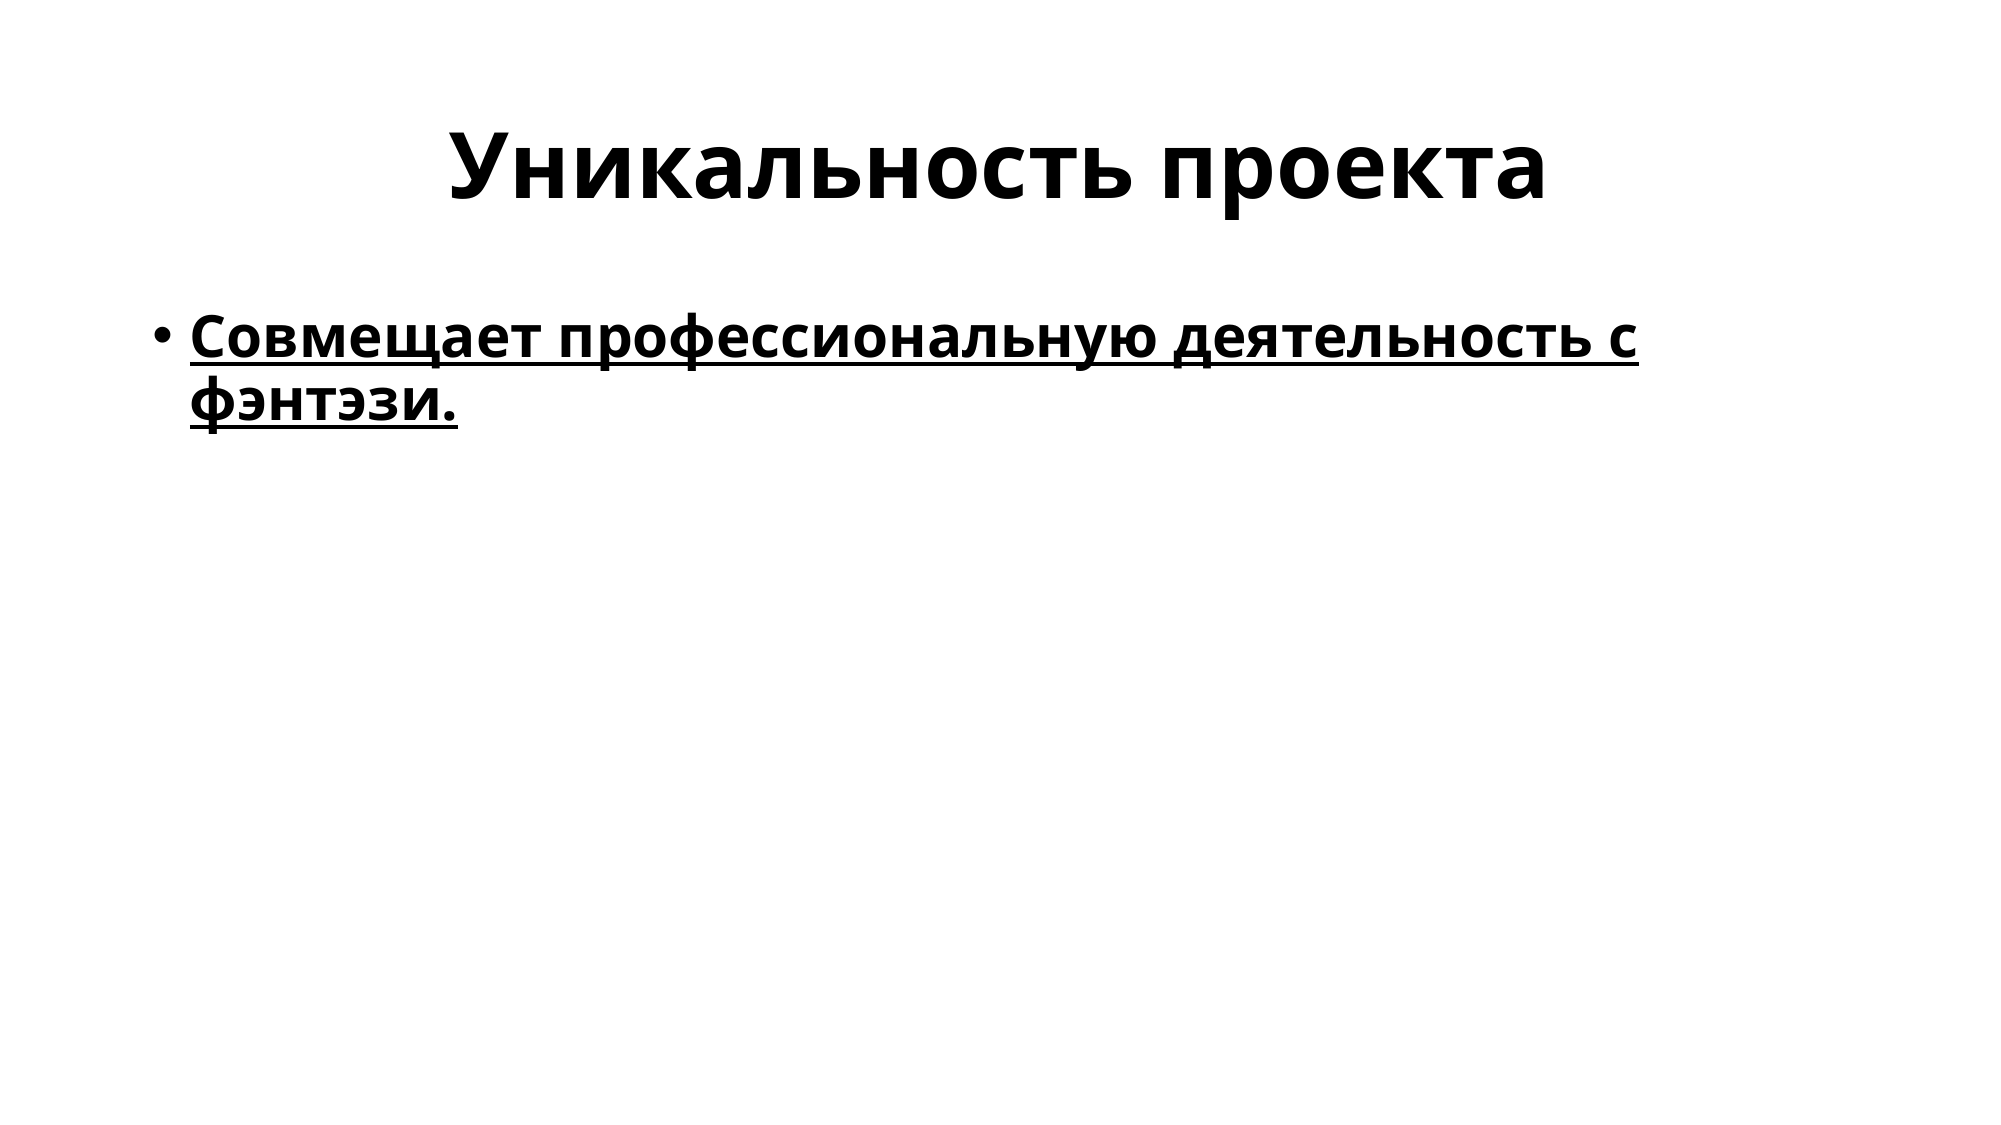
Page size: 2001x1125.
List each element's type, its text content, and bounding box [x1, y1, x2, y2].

title Уникальность проекта [137, 59, 1863, 278]
list Совмещает профессиональную деятельность с фэнтэзи. [137, 299, 1863, 683]
